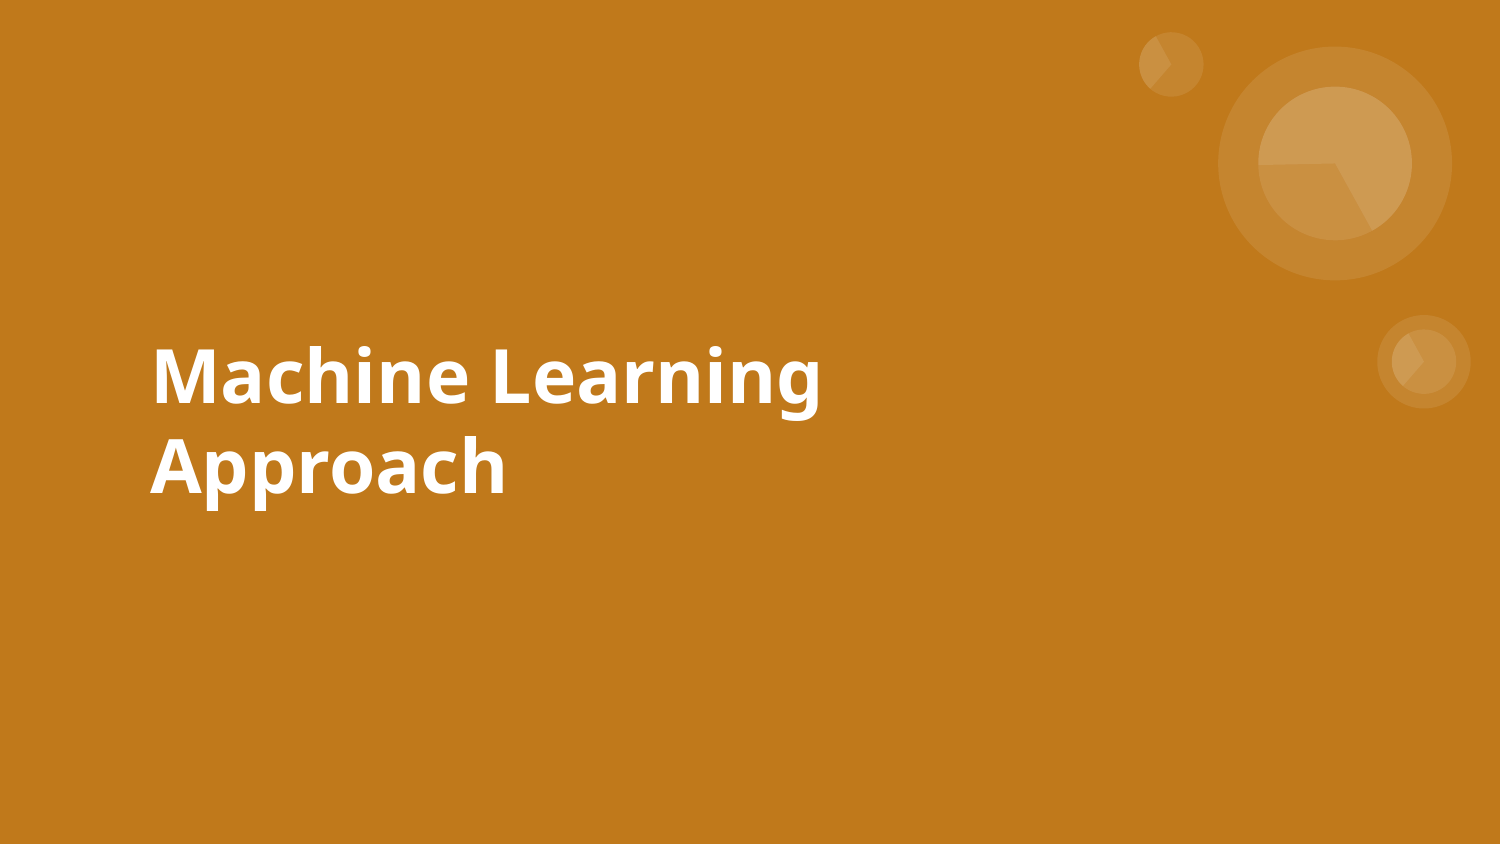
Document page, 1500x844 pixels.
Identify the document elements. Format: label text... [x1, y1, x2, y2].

title Machine Learning Approach [135, 125, 1097, 712]
